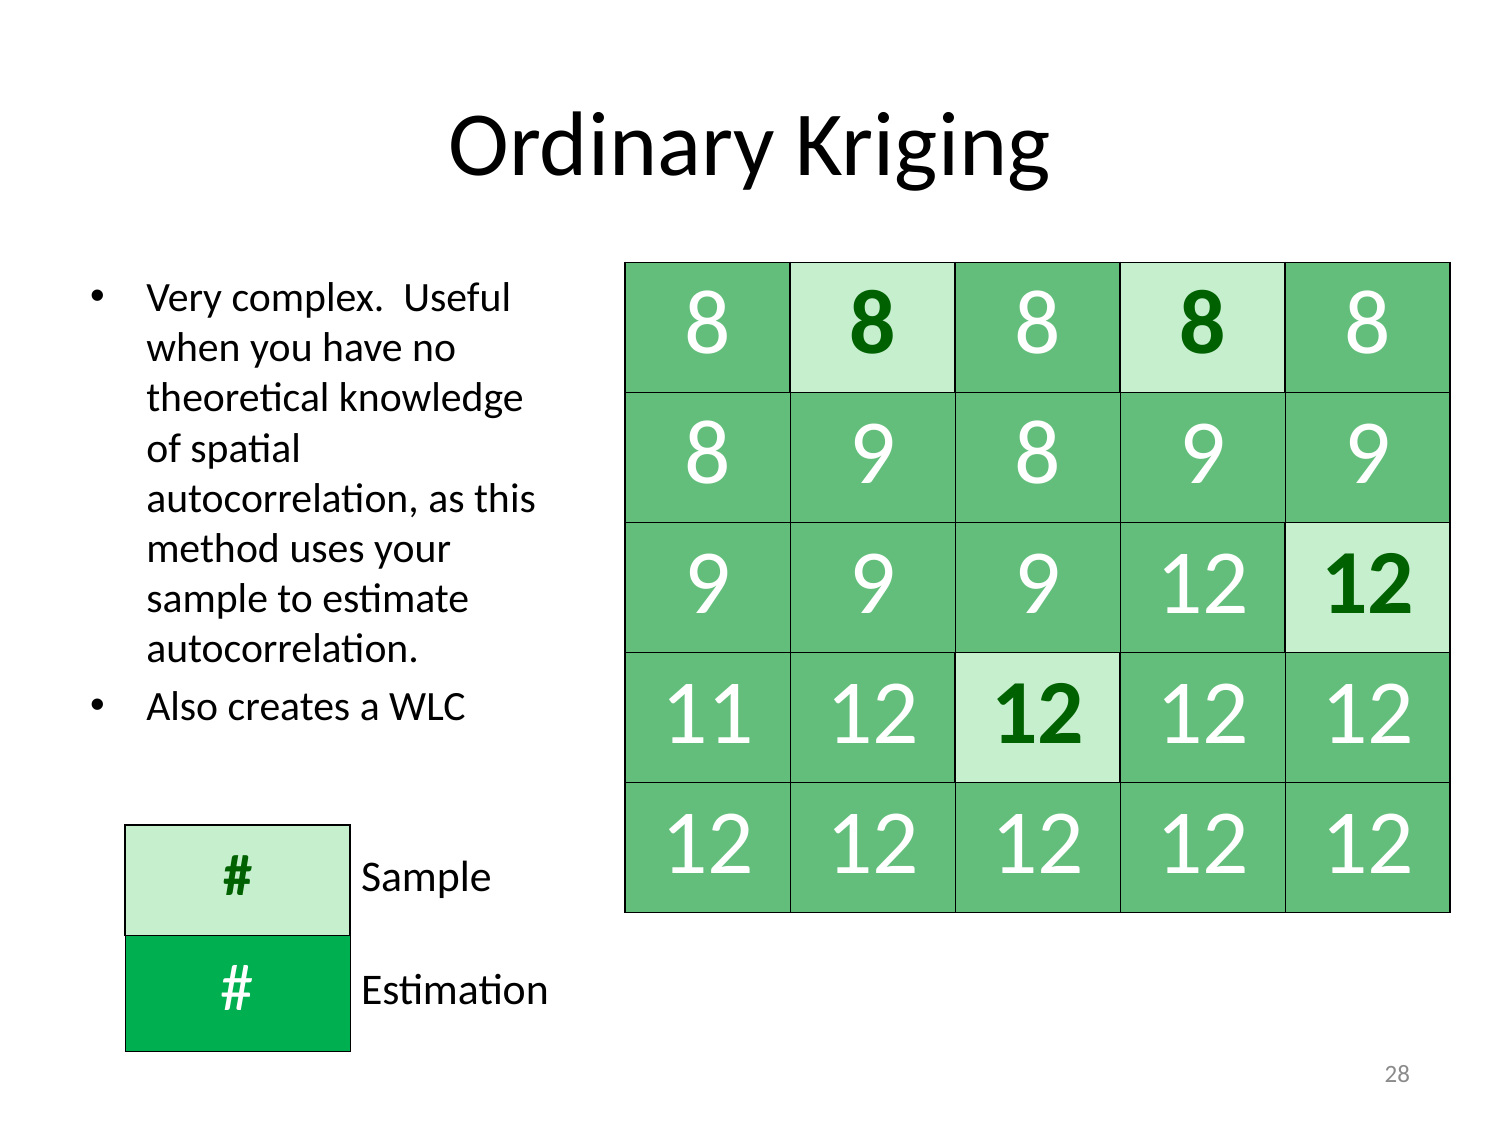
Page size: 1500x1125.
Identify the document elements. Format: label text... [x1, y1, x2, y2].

table_cell 12 [1286, 653, 1449, 782]
table_cell # [126, 936, 350, 1051]
table_header Sample [351, 825, 575, 935]
table_cell 12 [1121, 653, 1285, 782]
table_cell 11 [626, 653, 790, 782]
table_cell 12 [791, 653, 954, 782]
table_header 8 [626, 263, 789, 392]
title Ordinary Kriging [75, 45, 1425, 233]
table_cell 12 [626, 783, 790, 912]
table_cell 12 [791, 783, 955, 912]
table_cell 12 [1121, 783, 1285, 912]
table_cell 8 [956, 393, 1120, 522]
table_header 8 [1286, 263, 1449, 392]
table_cell 9 [1121, 393, 1285, 522]
list Very complex. Useful when you have no theoretical knowledge of spatial autocorrelation, as this method uses your sample to estimate autocorrelation. Also creates a WLC [75, 262, 575, 1005]
table_cell 12 [956, 653, 1119, 782]
table_cell 9 [626, 523, 790, 652]
table_header 8 [956, 263, 1119, 392]
table_header # [126, 826, 349, 935]
table_cell 12 [1121, 523, 1284, 652]
table_cell 8 [626, 393, 790, 522]
table_cell 9 [1286, 393, 1449, 522]
table_cell 12 [1286, 783, 1449, 912]
table_cell 9 [791, 393, 955, 522]
table_header 8 [1121, 263, 1284, 392]
table_cell 9 [956, 523, 1120, 652]
table_cell 9 [791, 523, 955, 652]
table_header 8 [791, 263, 954, 392]
table_cell 12 [1286, 523, 1449, 652]
slide_number 28 [1074, 1042, 1425, 1103]
table_cell 12 [956, 783, 1120, 912]
table_cell Estimation [351, 935, 575, 1051]
